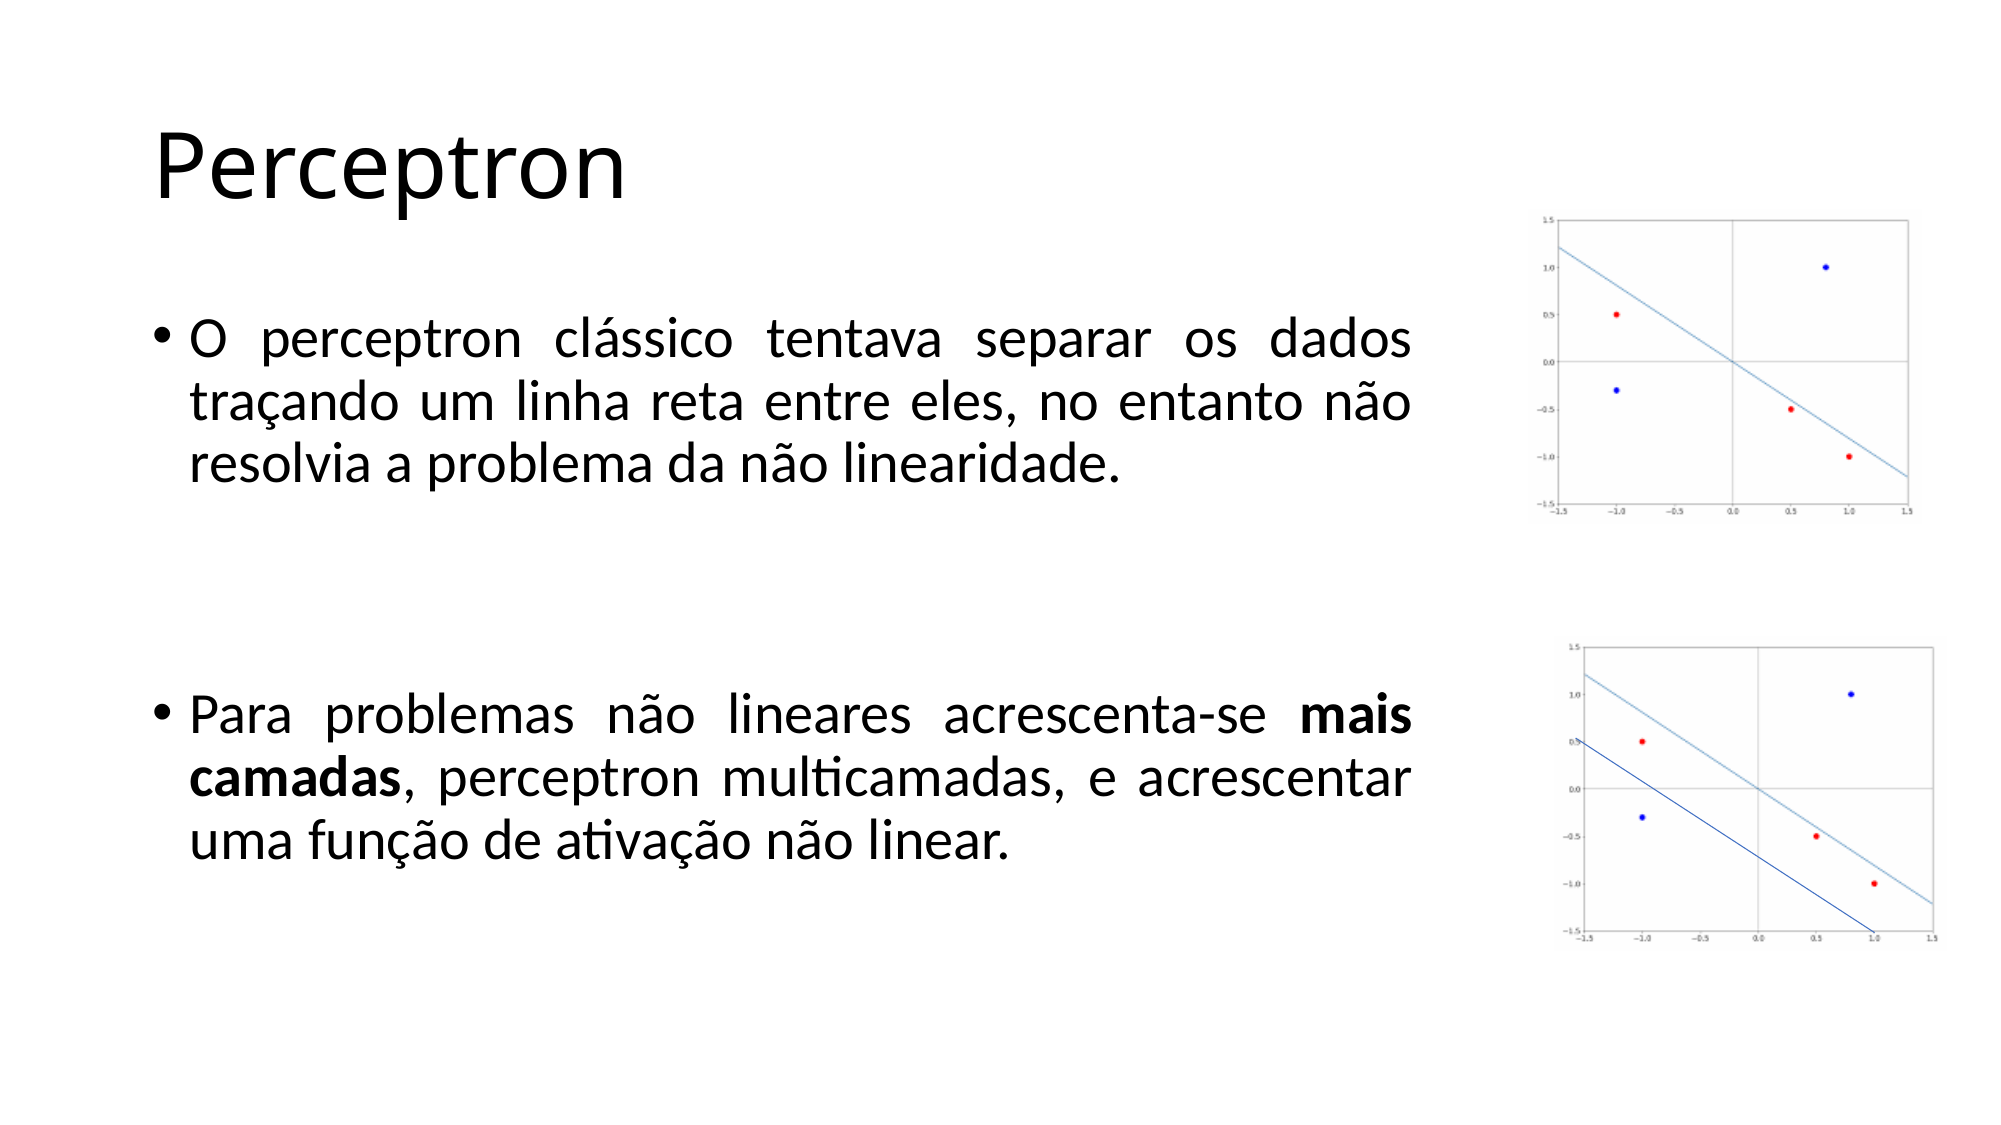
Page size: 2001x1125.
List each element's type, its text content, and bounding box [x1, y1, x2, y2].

picture [1528, 209, 1922, 524]
title Perceptron [137, 59, 1863, 278]
list O perceptron clássico tentava separar os dados traçando um linha reta entre eles, no entanto não resolvia a problema da não linearidade. Para problemas não lineares acrescenta-se mais camadas, perceptron multicamadas, e acrescentar uma função de ativação não linear. [137, 299, 1429, 1014]
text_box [1554, 636, 1947, 951]
